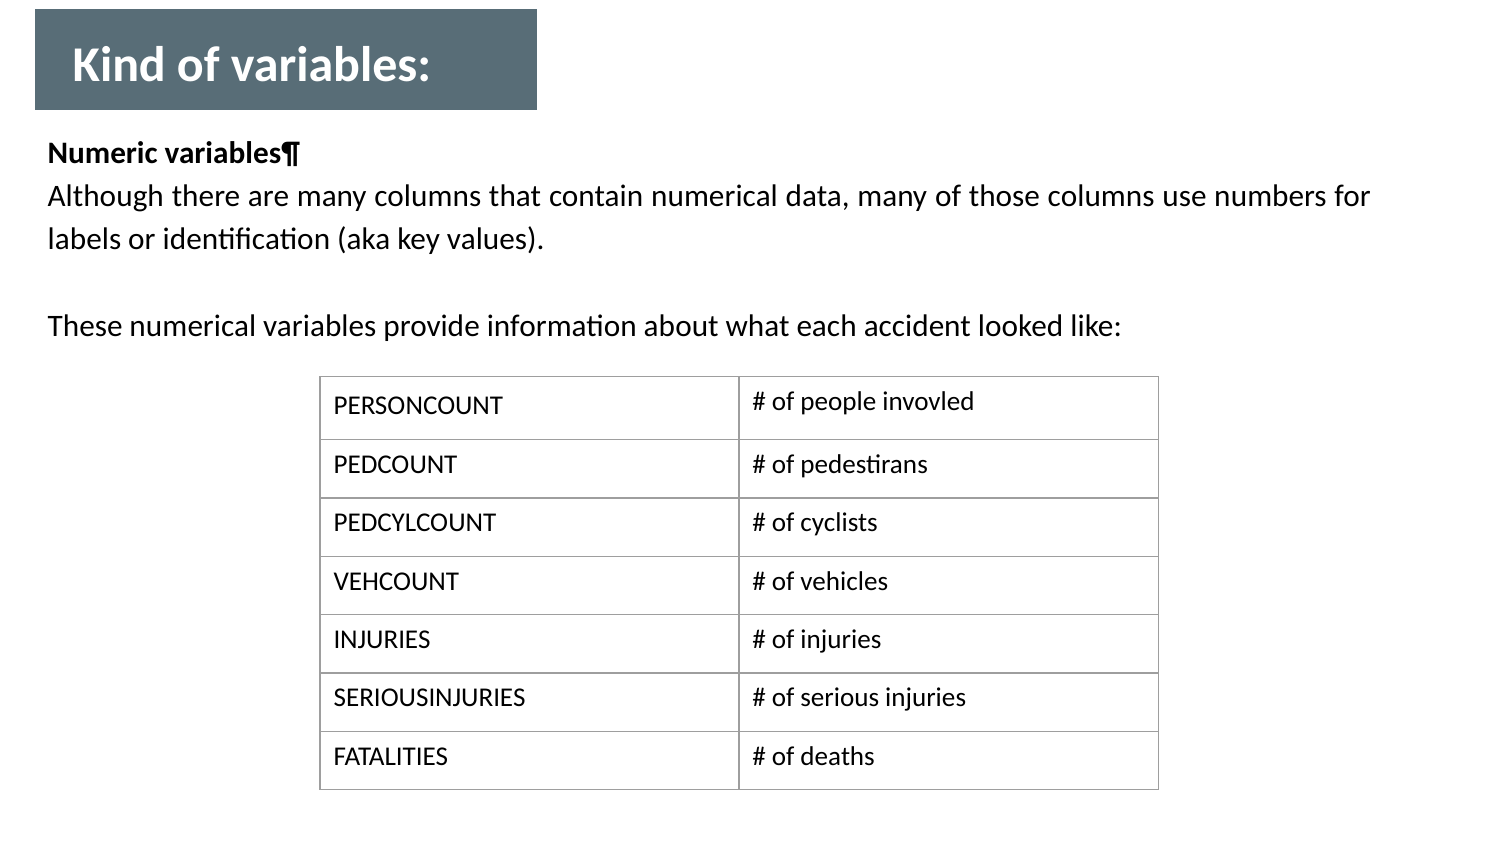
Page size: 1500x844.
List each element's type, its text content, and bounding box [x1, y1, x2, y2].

table_cell # of serious injuries [740, 674, 1158, 731]
text_box [31, 5, 541, 114]
table_cell VEHCOUNT [321, 557, 738, 614]
text_box Kind of variables: [57, 7, 565, 111]
table_header PERSONCOUNT [321, 377, 738, 439]
table_cell # of deaths [740, 732, 1158, 789]
table_cell SERIOUSINJURIES [321, 674, 738, 731]
table_cell # of pedestirans [740, 440, 1158, 497]
table_cell # of injuries [740, 615, 1158, 672]
table_header # of people invovled [740, 377, 1158, 439]
text_box Numeric variables¶ Although there are many columns that contain numerical data, many of those columns use numbers for labels or identification (aka key values). These numerical variables provide information about what each accident looked like: [32, 111, 1389, 355]
table_cell # of cyclists [740, 499, 1158, 556]
table_cell FATALITIES [321, 732, 738, 789]
table_cell PEDCYLCOUNT [321, 499, 738, 556]
table_cell PEDCOUNT [321, 440, 738, 497]
table_cell INJURIES [321, 615, 738, 672]
table_cell # of vehicles [740, 557, 1158, 614]
